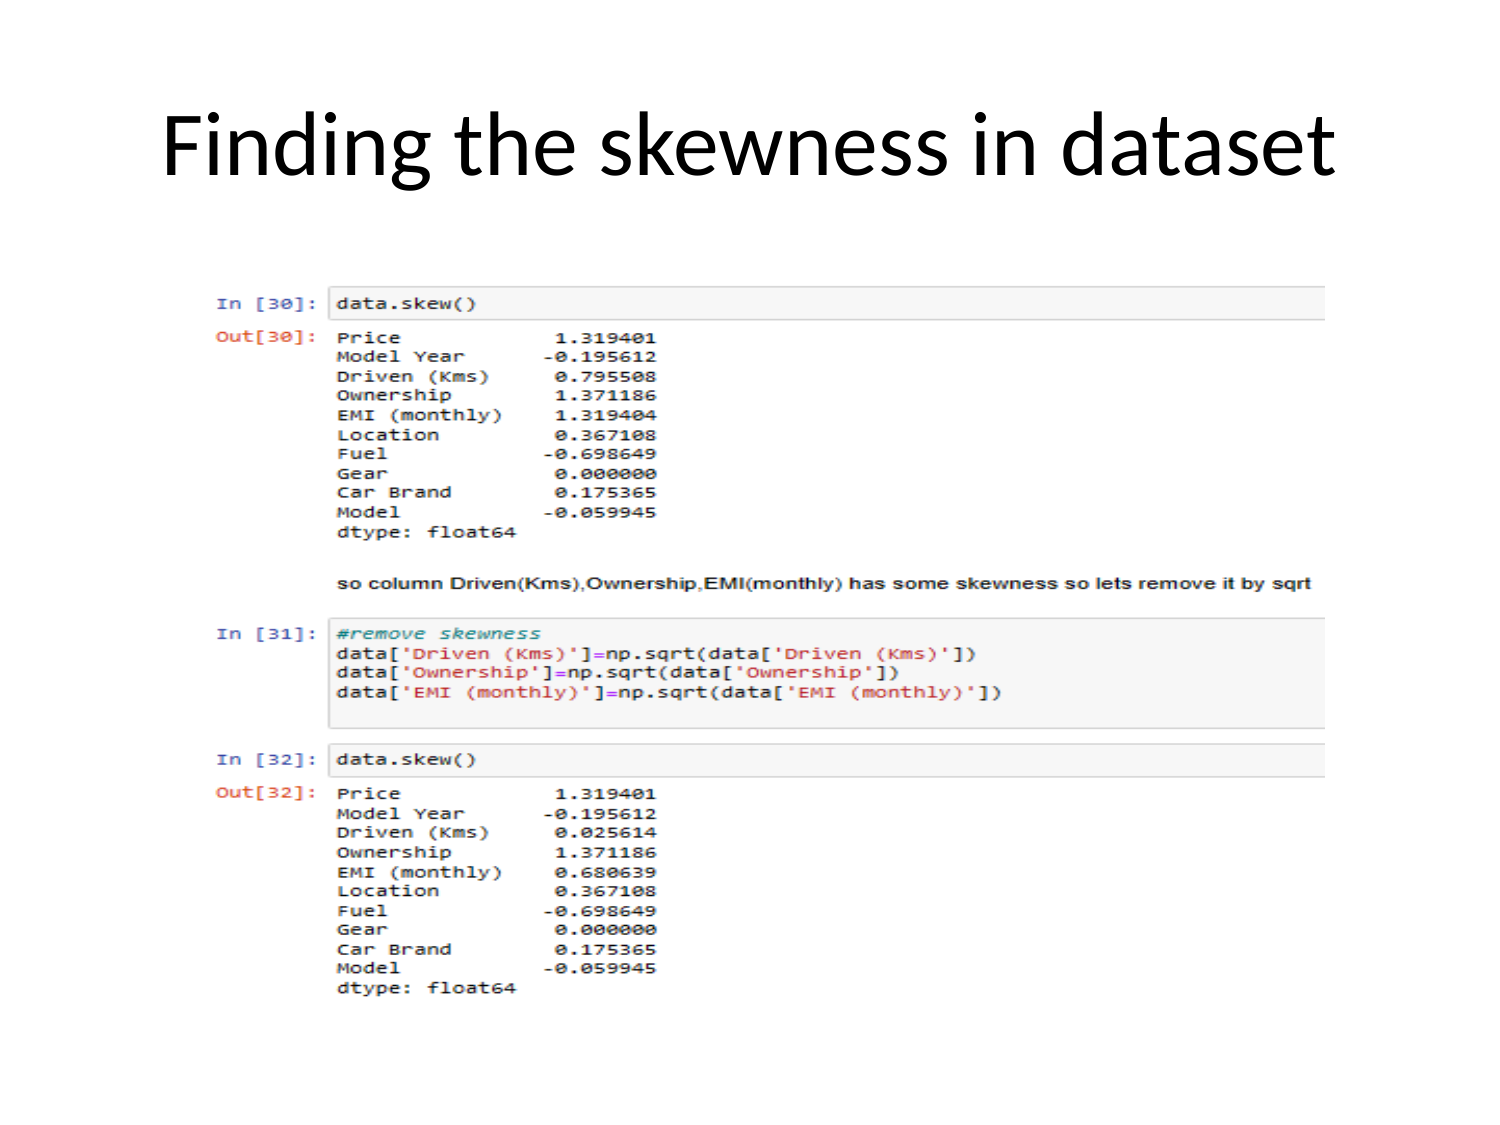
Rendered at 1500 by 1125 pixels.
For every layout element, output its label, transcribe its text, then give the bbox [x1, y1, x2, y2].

title Finding the skewness in dataset [75, 45, 1425, 233]
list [187, 262, 1325, 1006]
